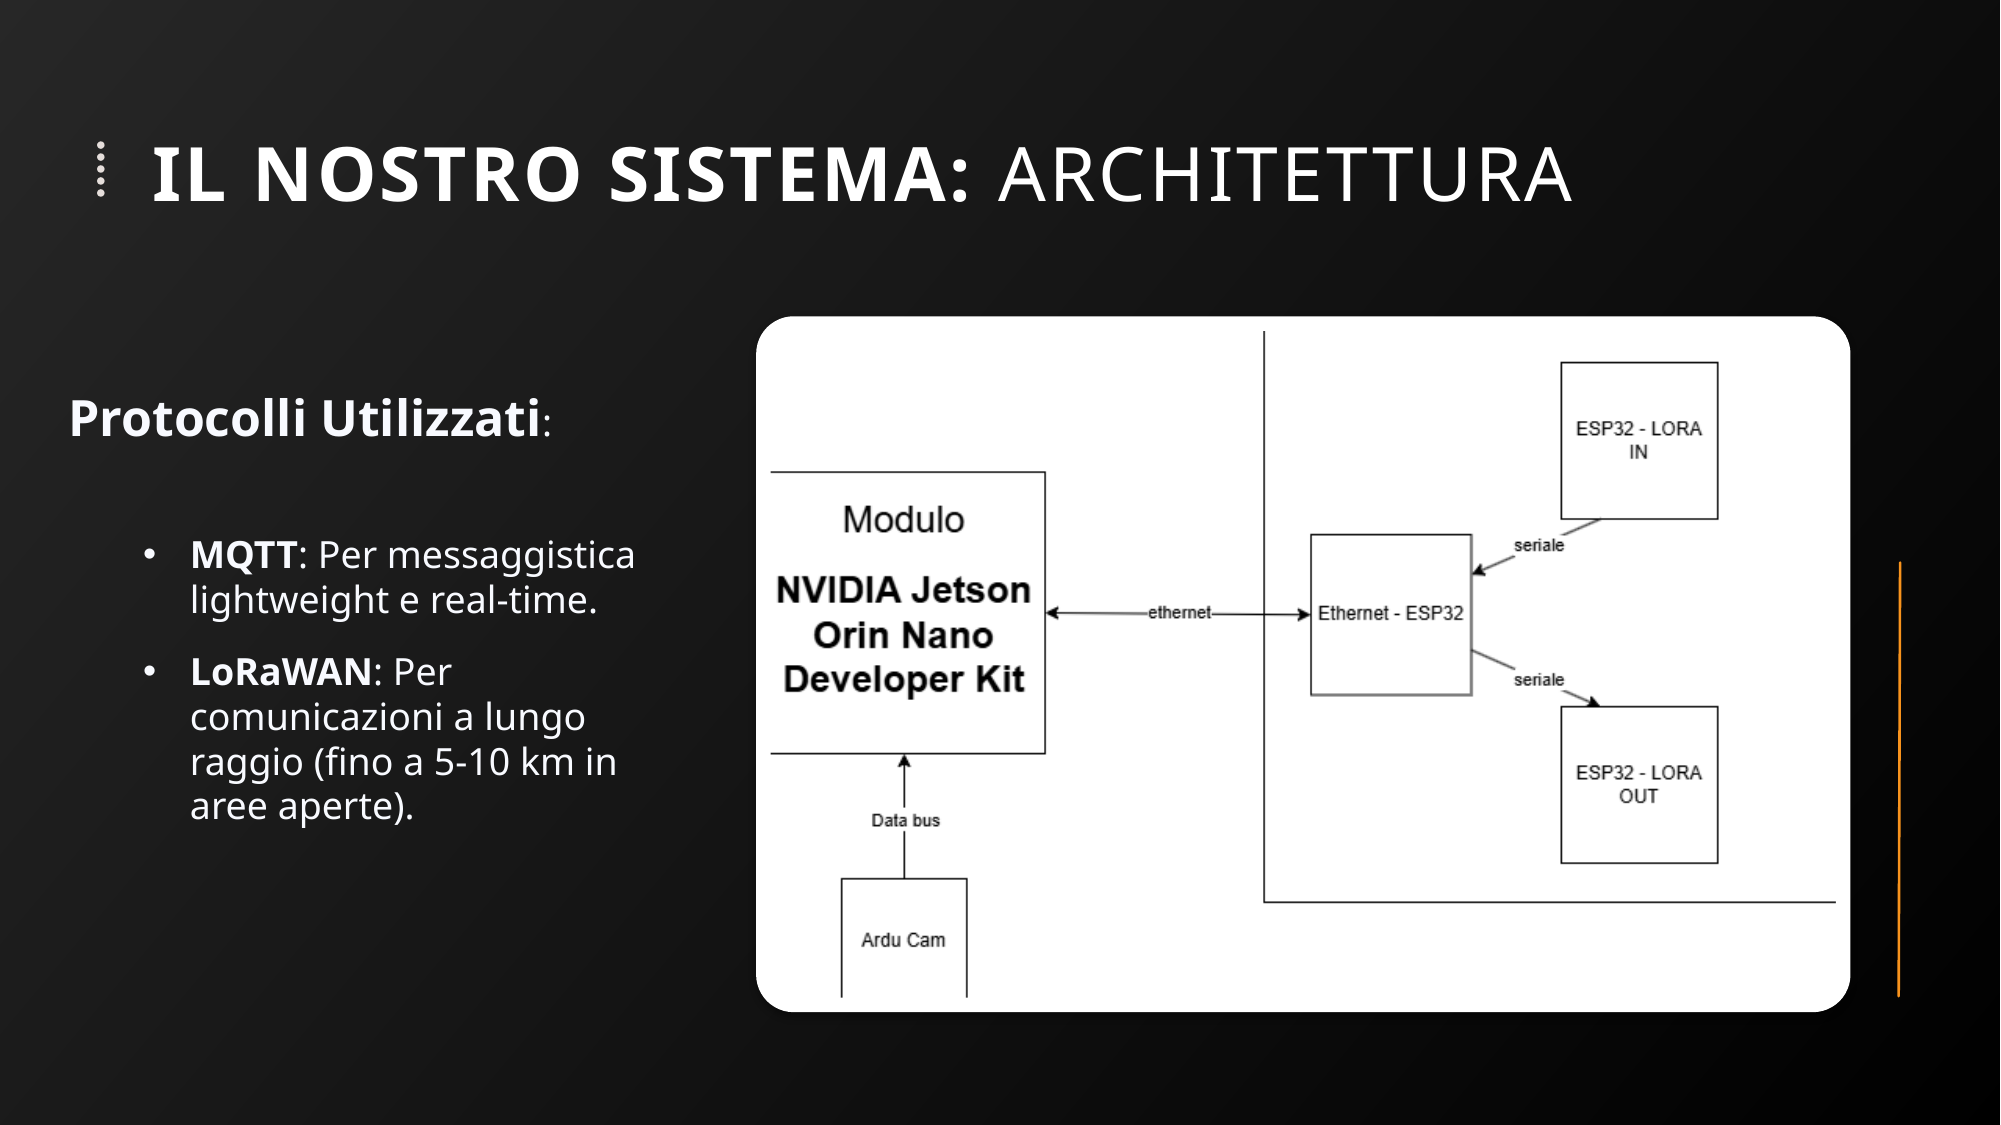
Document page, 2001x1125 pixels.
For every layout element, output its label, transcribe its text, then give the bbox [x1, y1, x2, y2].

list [763, 323, 1844, 1005]
text_box Protocolli Utilizzati: MQTT: Per messaggistica lightweight e real-time. LoRaWAN: Per comunicazioni a lungo raggio (fino a 5-10 km in aree aperte). [53, 394, 695, 835]
title IL NOSTRO SISTEMA: Architettura [137, 67, 1864, 288]
